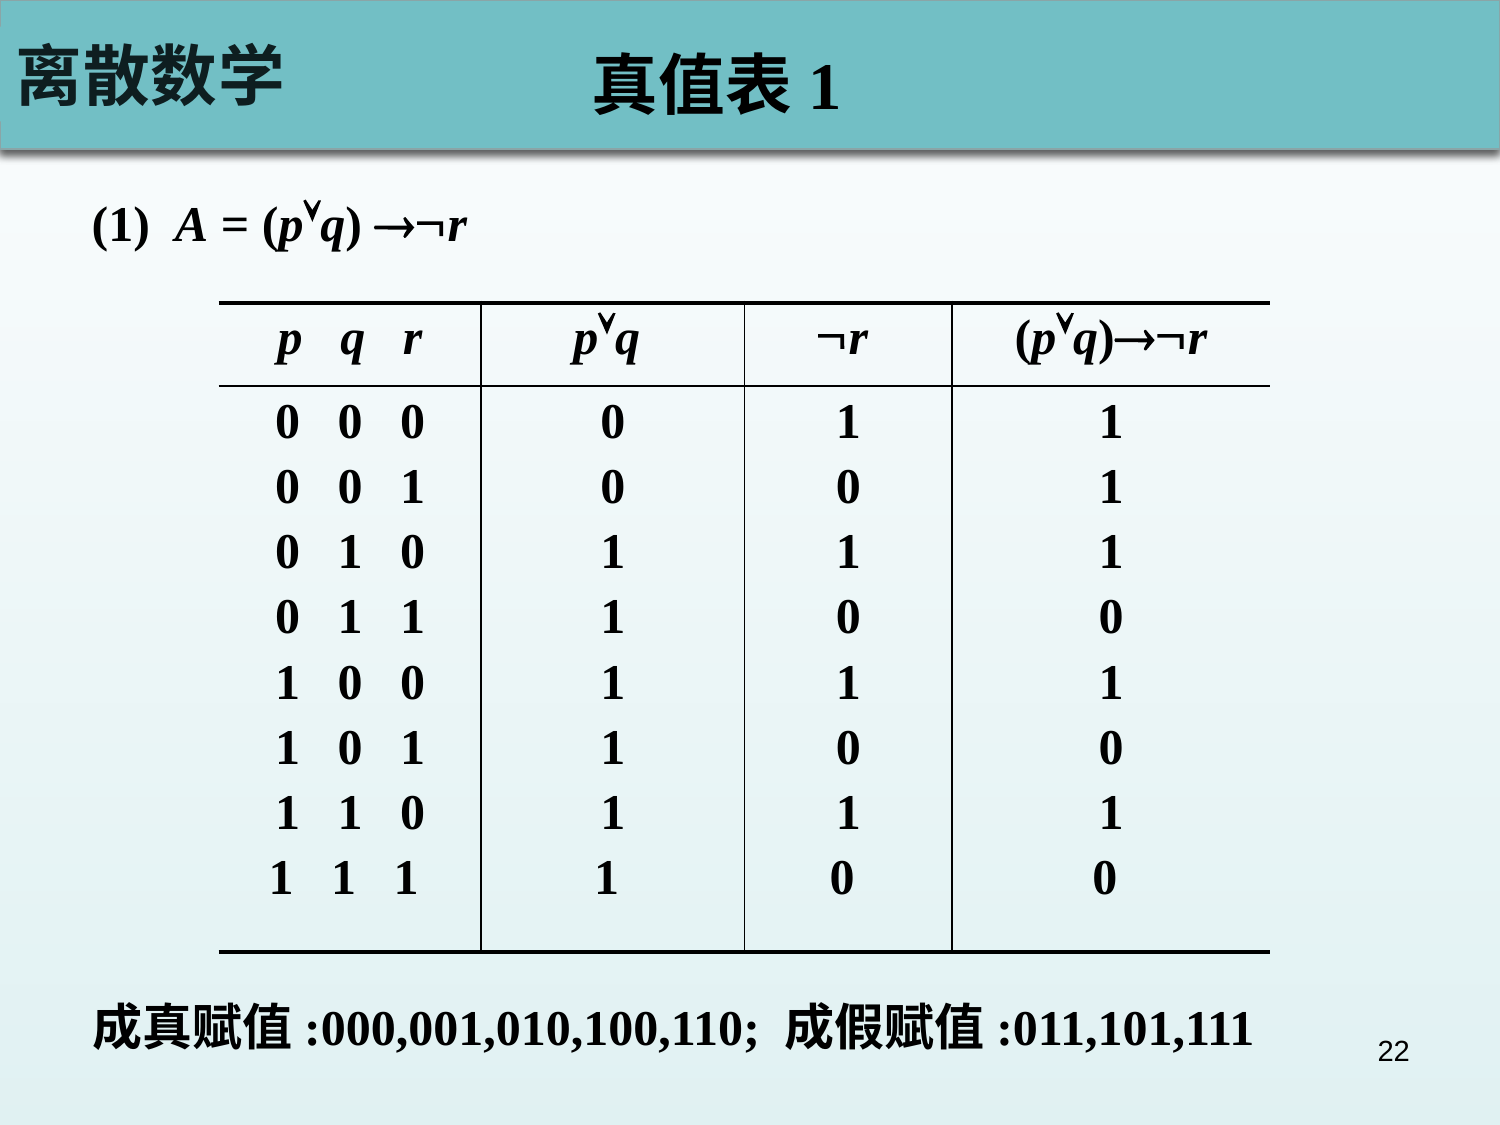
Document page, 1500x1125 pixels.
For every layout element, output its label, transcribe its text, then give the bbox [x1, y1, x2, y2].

slide_number 22 [1074, 1024, 1425, 1103]
table_header (pq)r [953, 305, 1270, 385]
table_cell 0 0 0 0 0 1 0 1 0 0 1 1 1 0 0 1 0 1 1 1 0 1 1 1 [219, 387, 480, 950]
table_cell 0 0 1 1 1 1 1 1 [482, 387, 744, 950]
table_header pq [482, 305, 744, 385]
text_box 成真赋值:000,001,010,100,110; 成假赋值:011,101,111 [77, 987, 1283, 1063]
text_box 真值表1 [577, 35, 857, 131]
table_header p q r [219, 305, 480, 385]
text_box (1) A = (pq) r [76, 184, 1353, 260]
table_cell 1 1 1 0 1 0 1 0 [953, 387, 1270, 950]
table_cell 1 0 1 0 1 0 1 0 [745, 387, 951, 950]
table_header r [745, 305, 951, 385]
